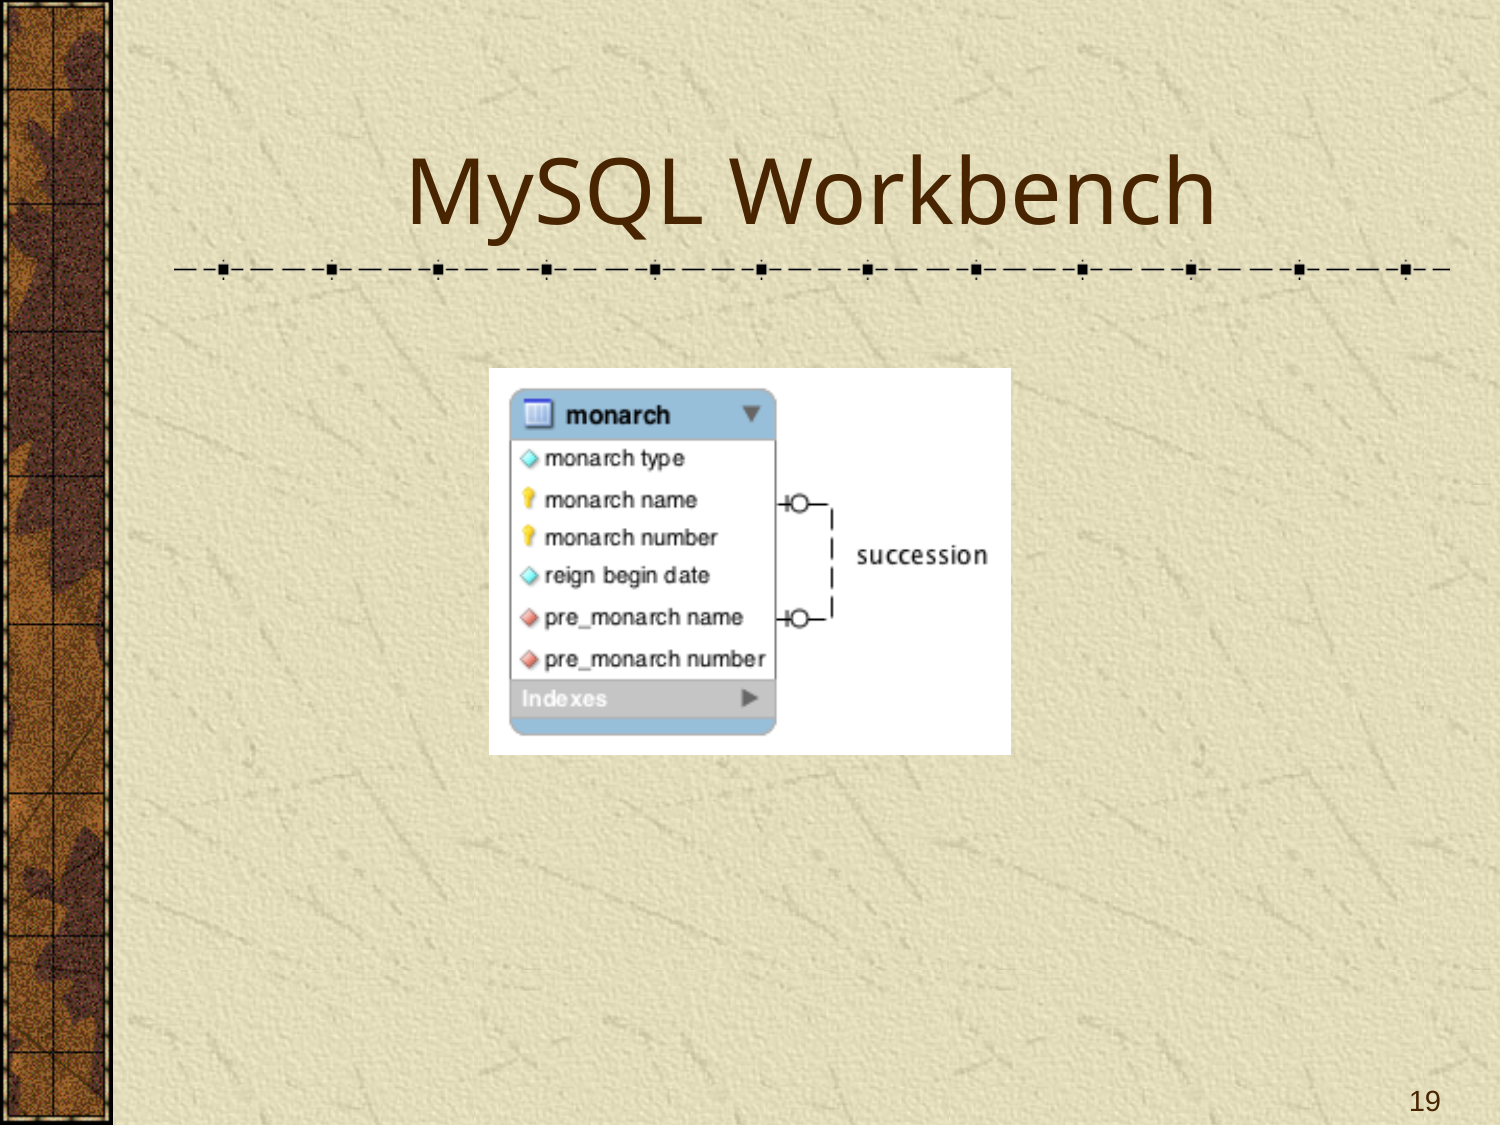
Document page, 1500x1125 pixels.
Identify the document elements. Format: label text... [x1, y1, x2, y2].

slide_number 19 [1349, 1049, 1500, 1125]
title MySQL Workbench [174, 62, 1451, 251]
picture [0, 0, 1500, 1125]
